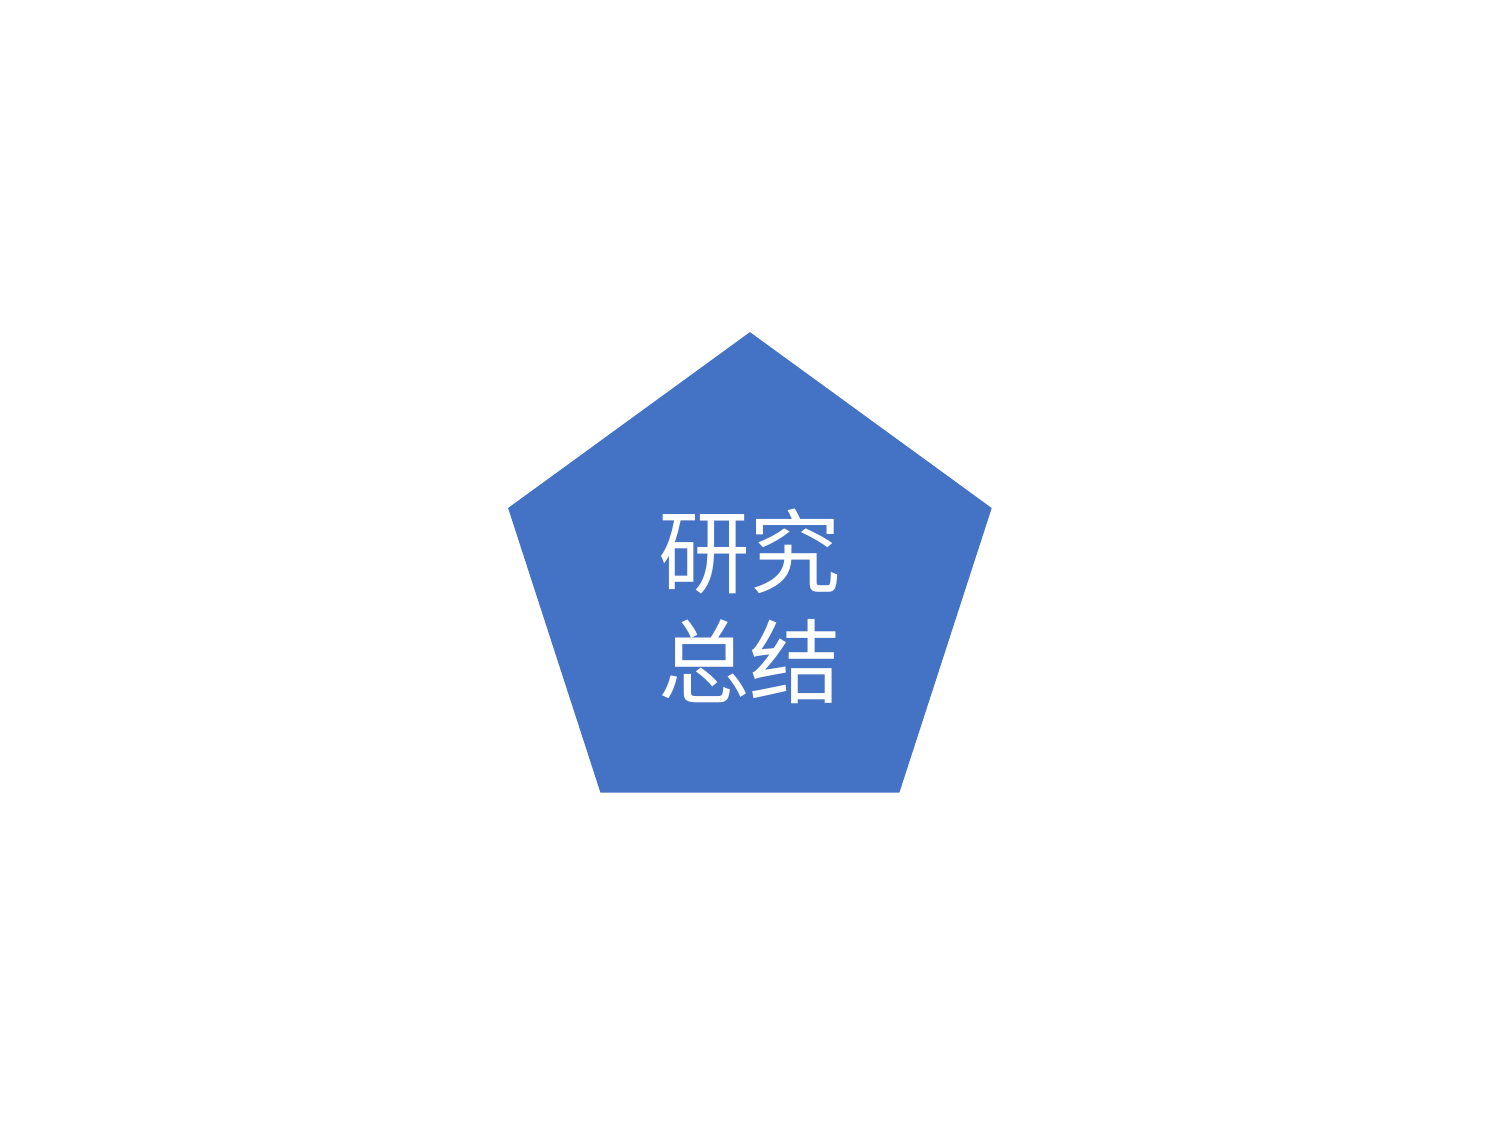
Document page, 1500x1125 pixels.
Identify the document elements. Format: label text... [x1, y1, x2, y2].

text_box [506, 488, 532, 589]
text_box [533, 330, 967, 487]
text_box 研究 总结 [532, 487, 968, 723]
text_box [575, 723, 925, 795]
text_box [968, 488, 994, 588]
